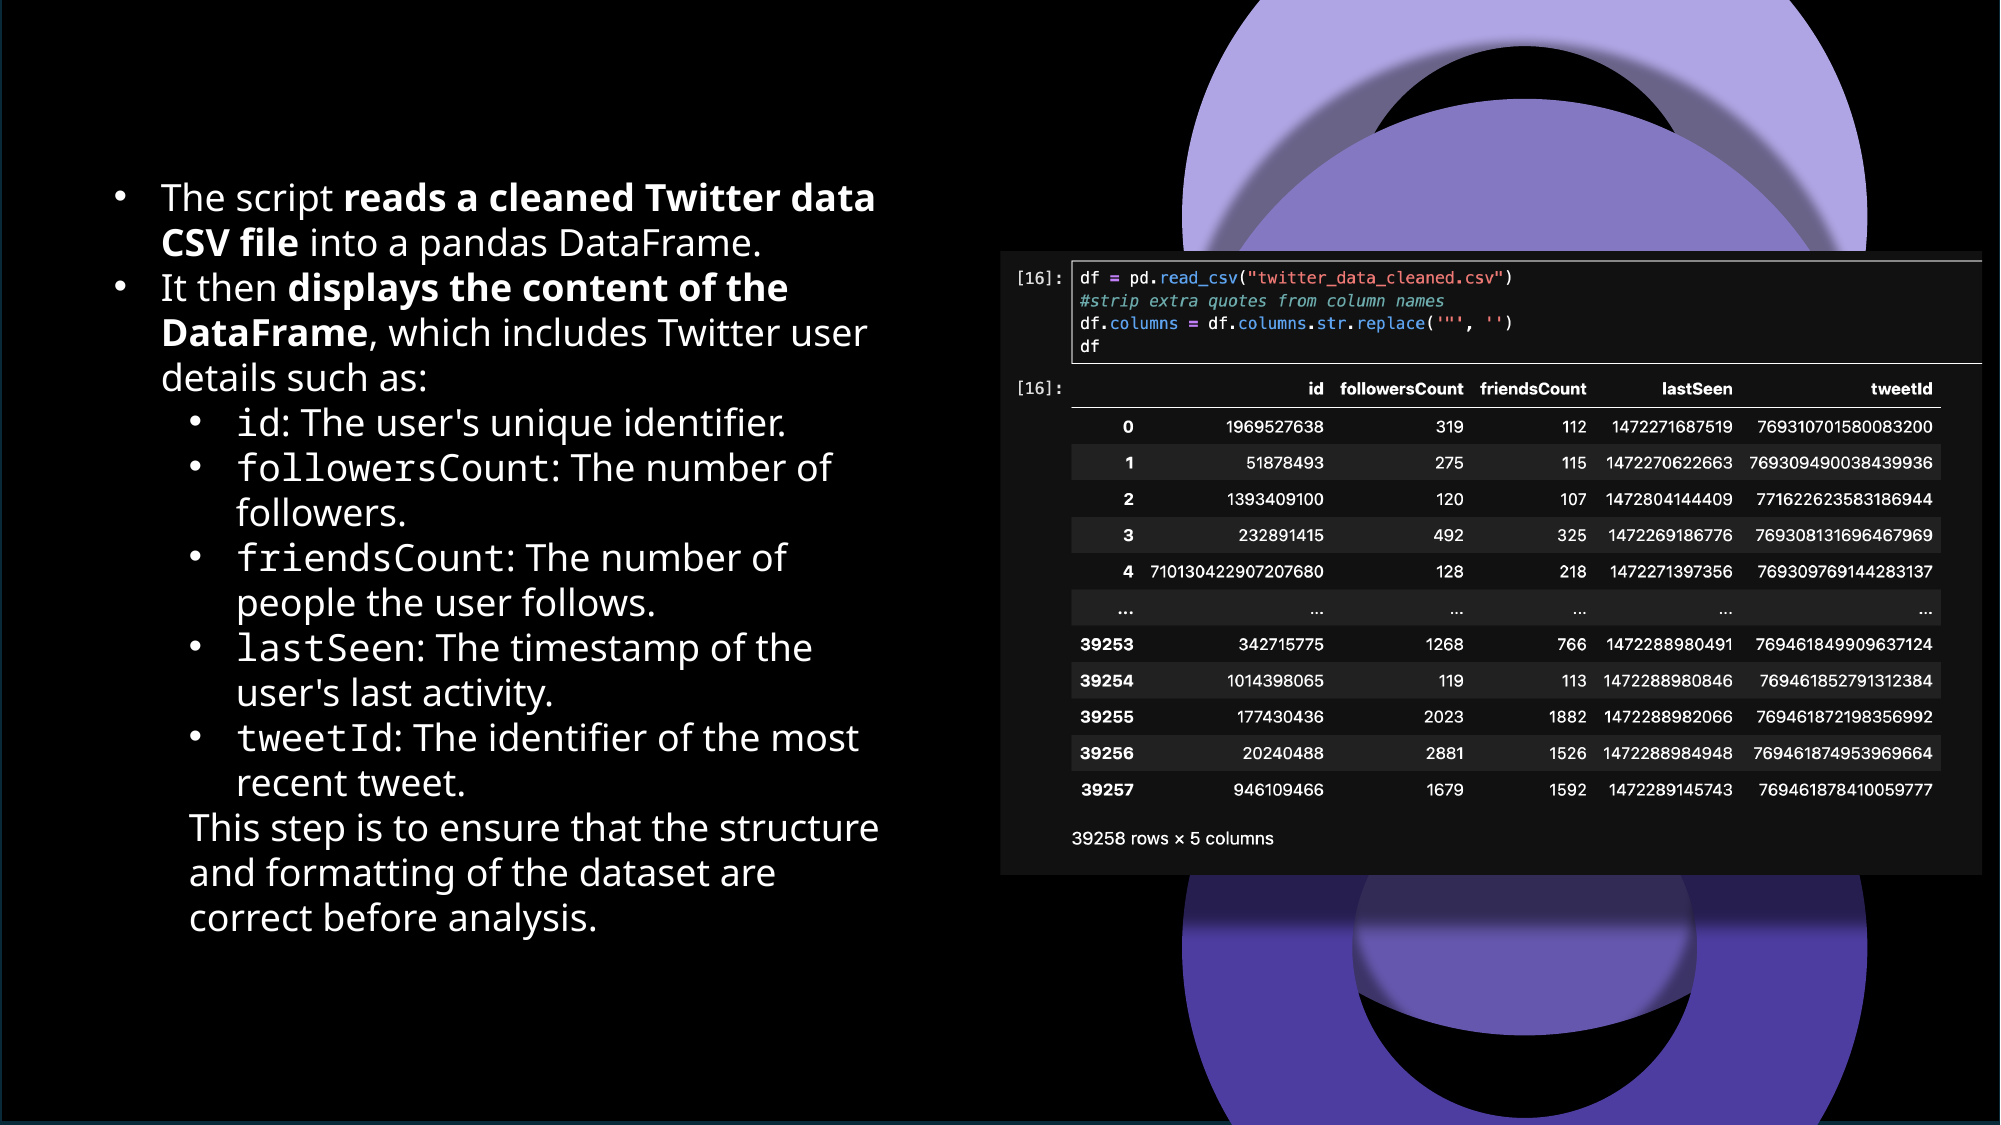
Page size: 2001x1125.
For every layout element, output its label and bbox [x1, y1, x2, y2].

picture [999, 250, 1983, 875]
text_box [0, 0, 2000, 1125]
